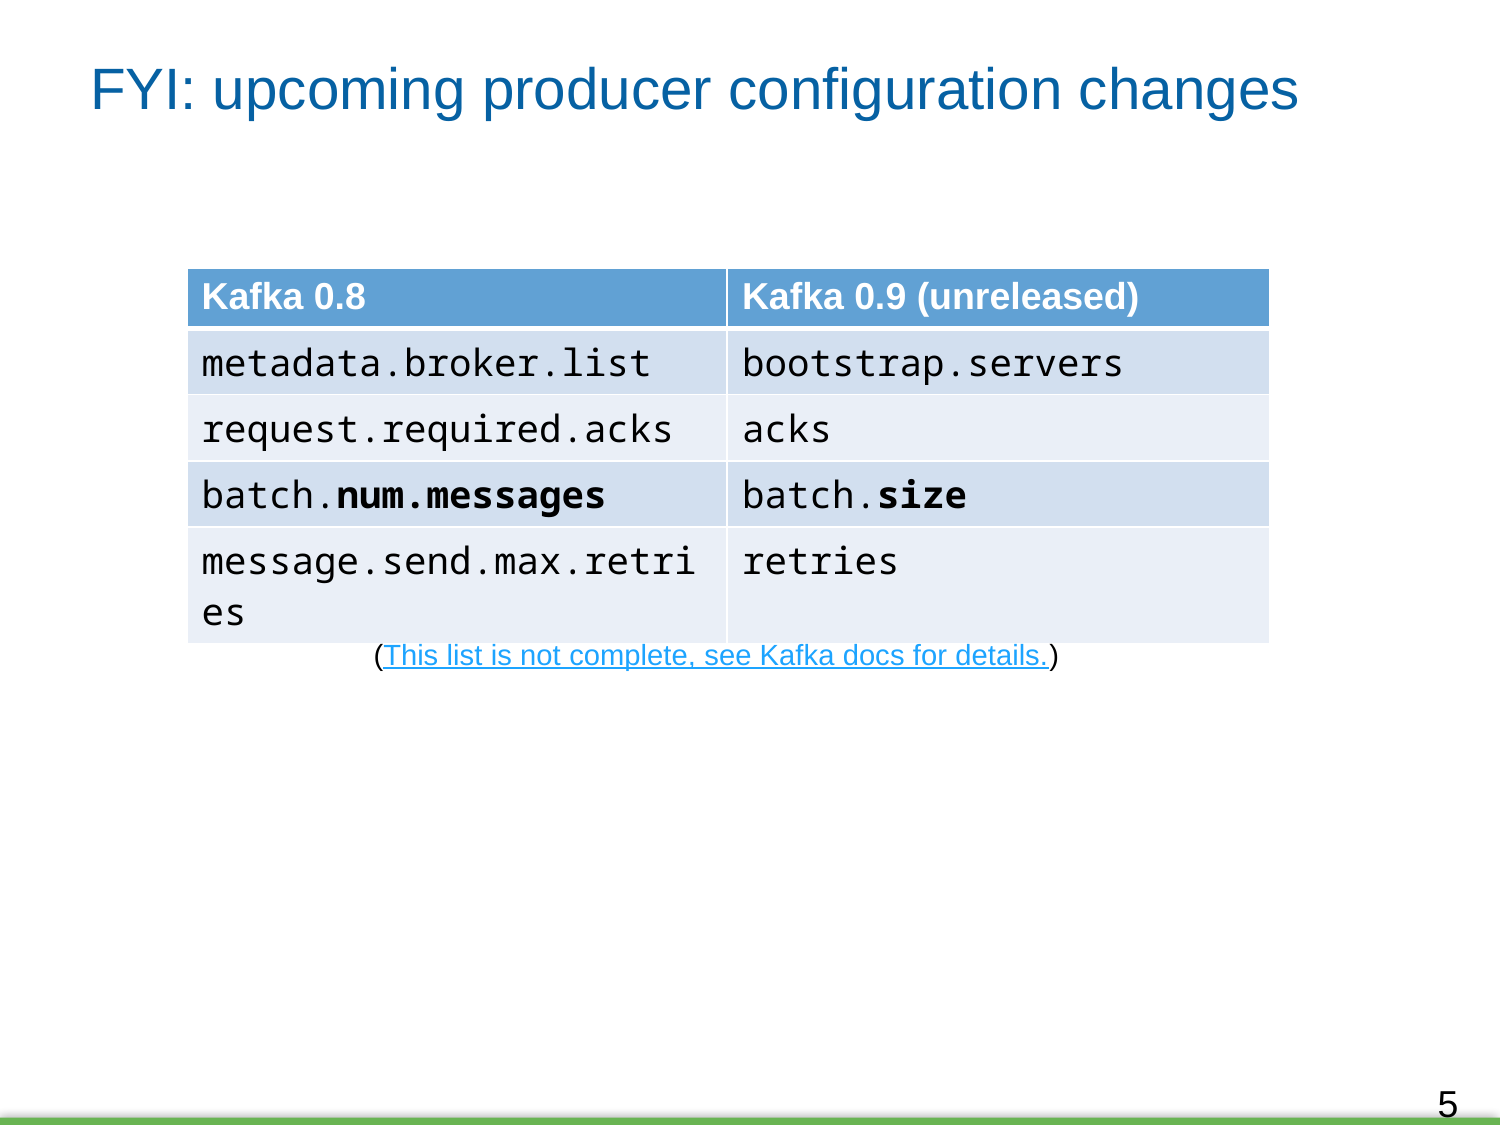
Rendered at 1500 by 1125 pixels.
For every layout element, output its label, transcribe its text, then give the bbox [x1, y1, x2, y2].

table_cell acks [728, 395, 1269, 460]
table_header Kafka 0.8 [188, 269, 726, 326]
table_cell retries [728, 528, 1269, 643]
text_box (This list is not complete, see Kafka docs for details.) [358, 628, 1075, 679]
table_cell request.required.acks [188, 395, 726, 460]
slide_number 59 [1422, 1072, 1482, 1098]
table_cell metadata.broker.list [188, 331, 726, 394]
table_cell batch.num.messages [188, 462, 726, 526]
title FYI: upcoming producer configuration changes [75, 40, 1425, 132]
table_cell message.send.max.retries [188, 528, 726, 643]
table_cell batch.size [728, 462, 1269, 526]
table_header Kafka 0.9 (unreleased) [728, 269, 1269, 326]
table_cell bootstrap.servers [728, 331, 1269, 394]
